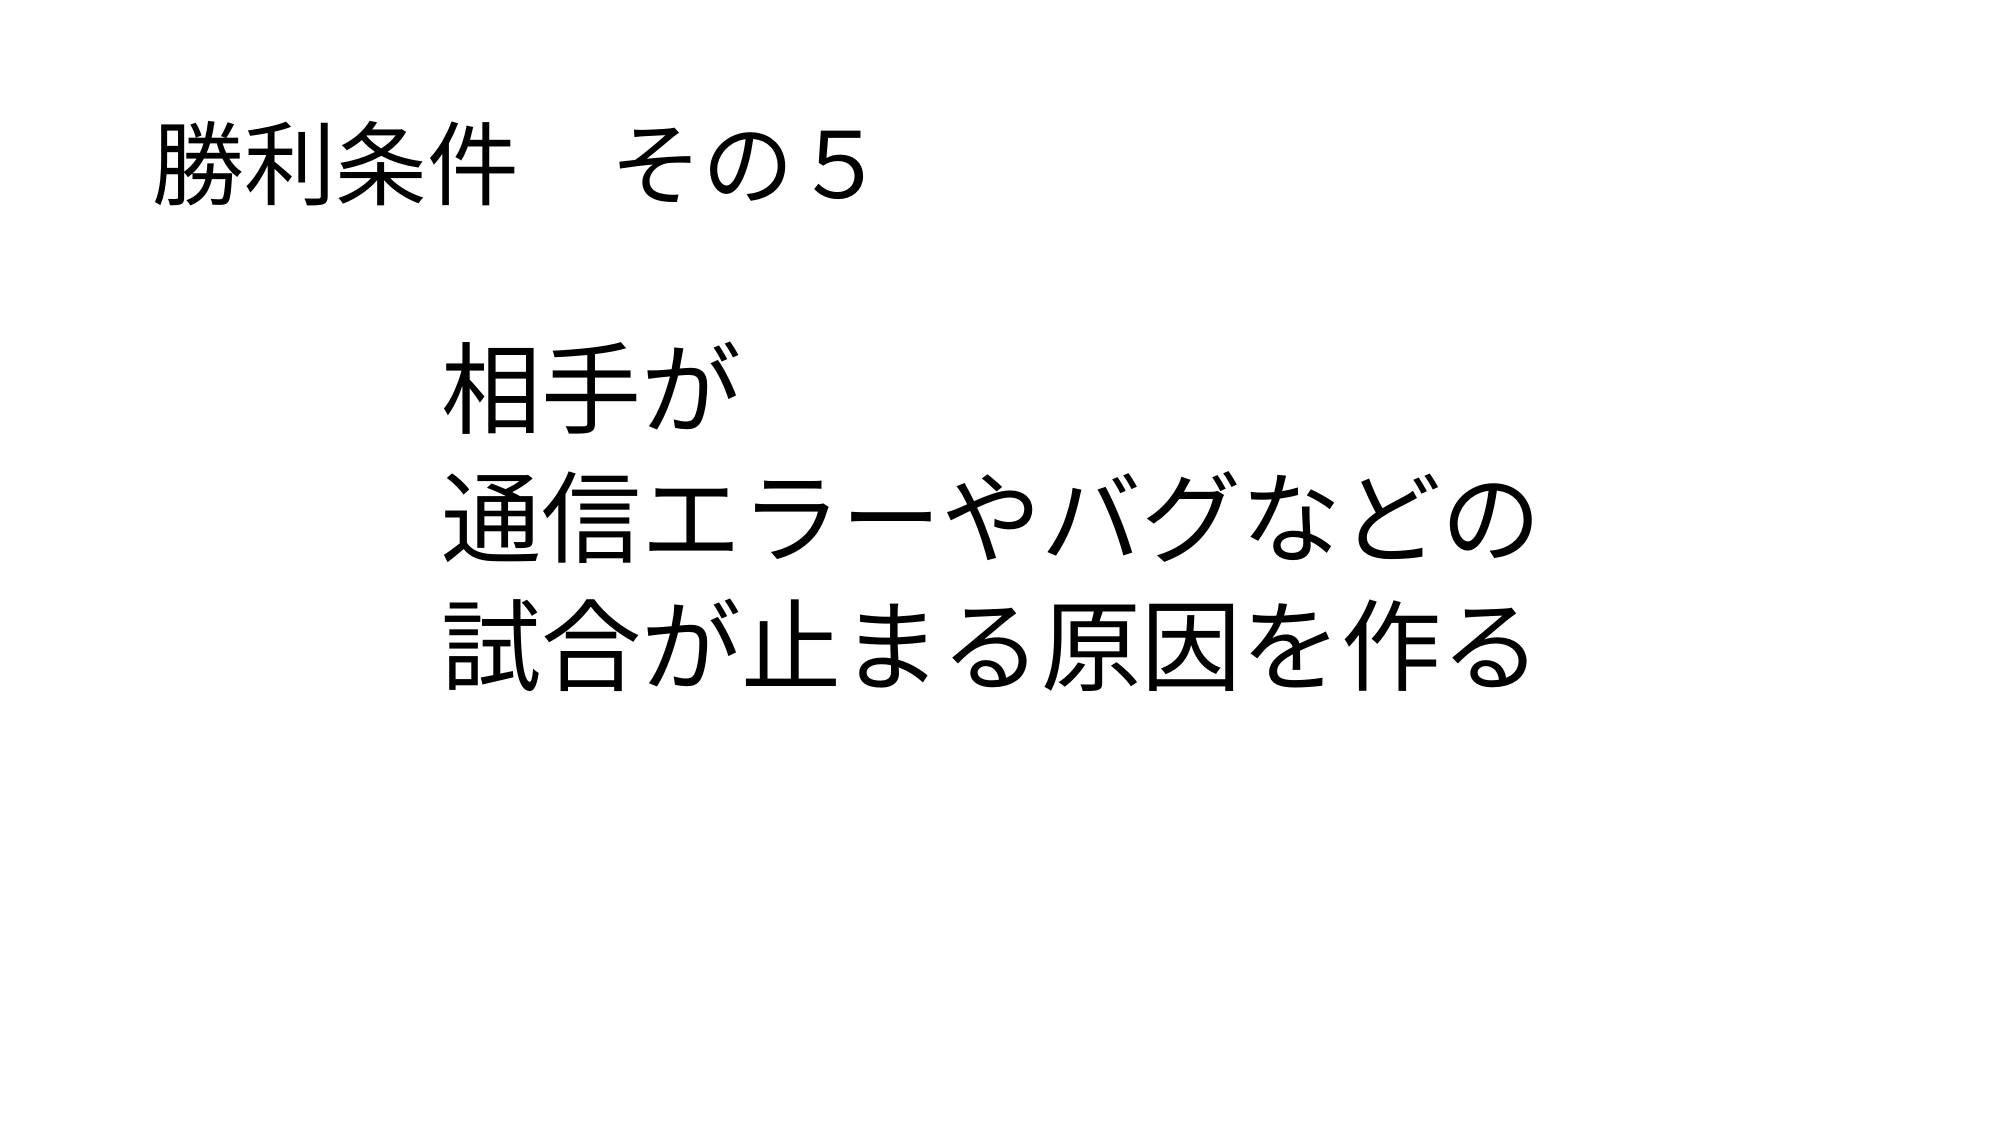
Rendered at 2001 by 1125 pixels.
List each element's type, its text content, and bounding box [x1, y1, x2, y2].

title 勝利条件 その５ [137, 59, 1863, 278]
list 相手が 通信エラーやバグなどの 試合が止まる原因を作る [426, 332, 1653, 875]
